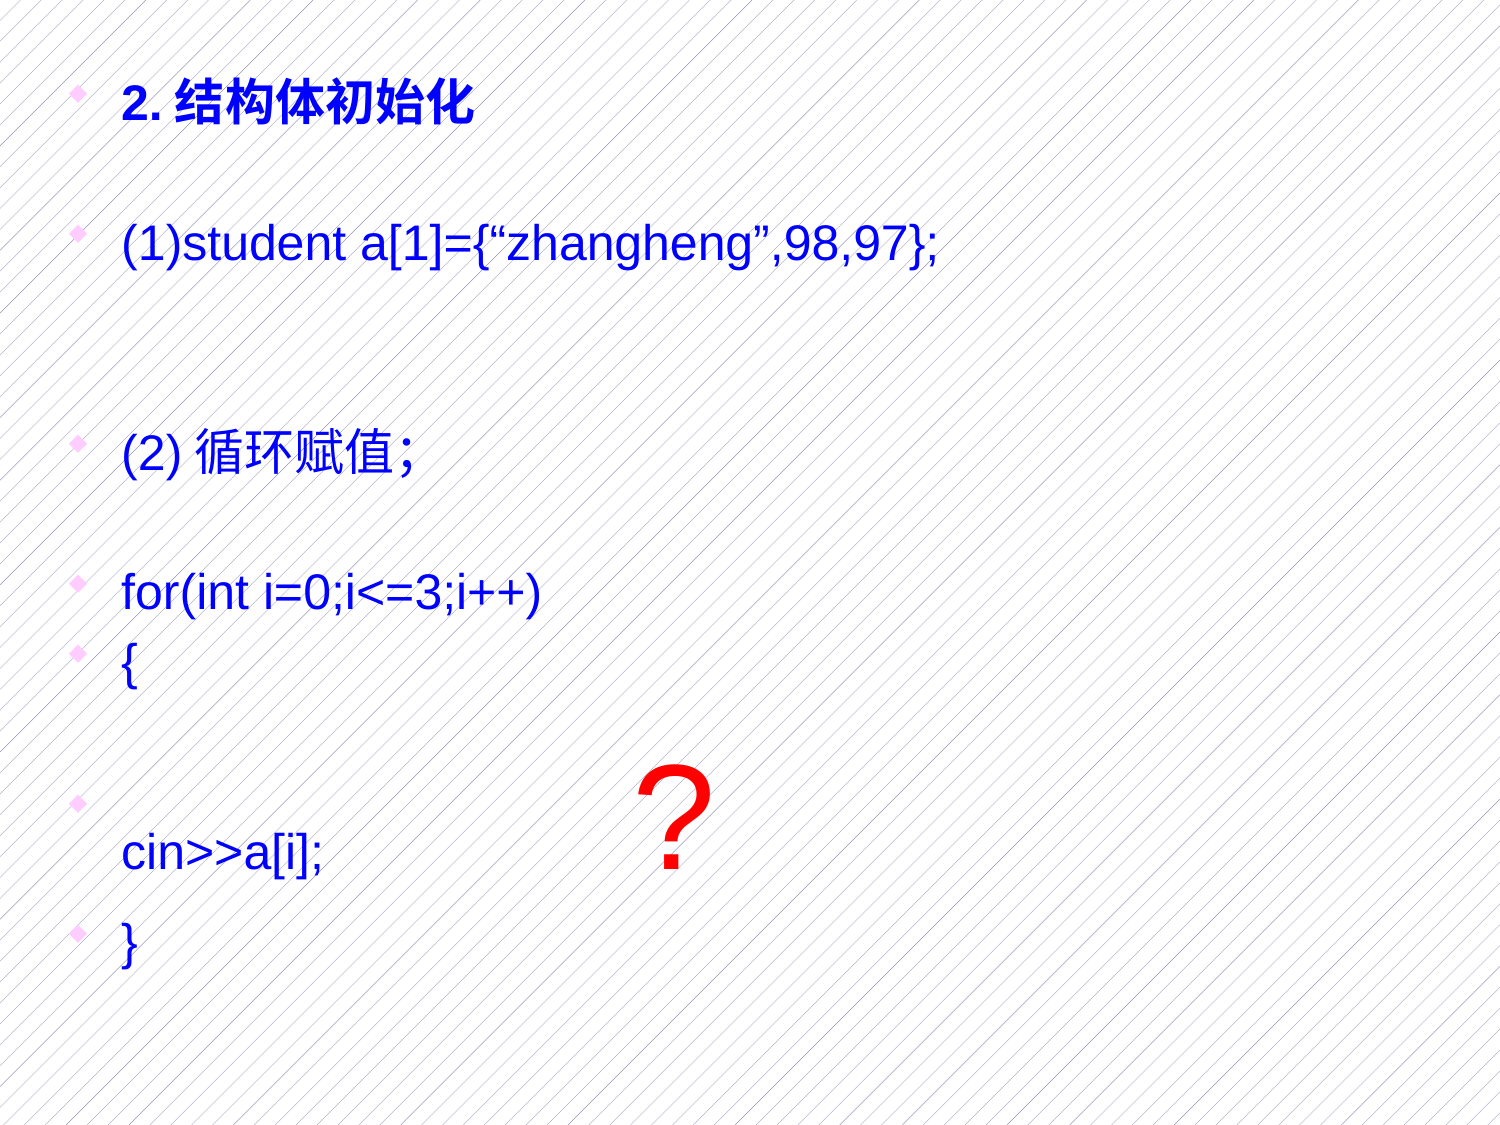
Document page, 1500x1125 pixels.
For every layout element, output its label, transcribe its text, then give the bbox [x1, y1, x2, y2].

list 2.结构体初始化 (1)student a[1]={“zhangheng”,98,97}; (2)循环赋值； for(int i=0;i<=3;i++) { cin>>a[i]; ? } [49, 62, 1452, 801]
